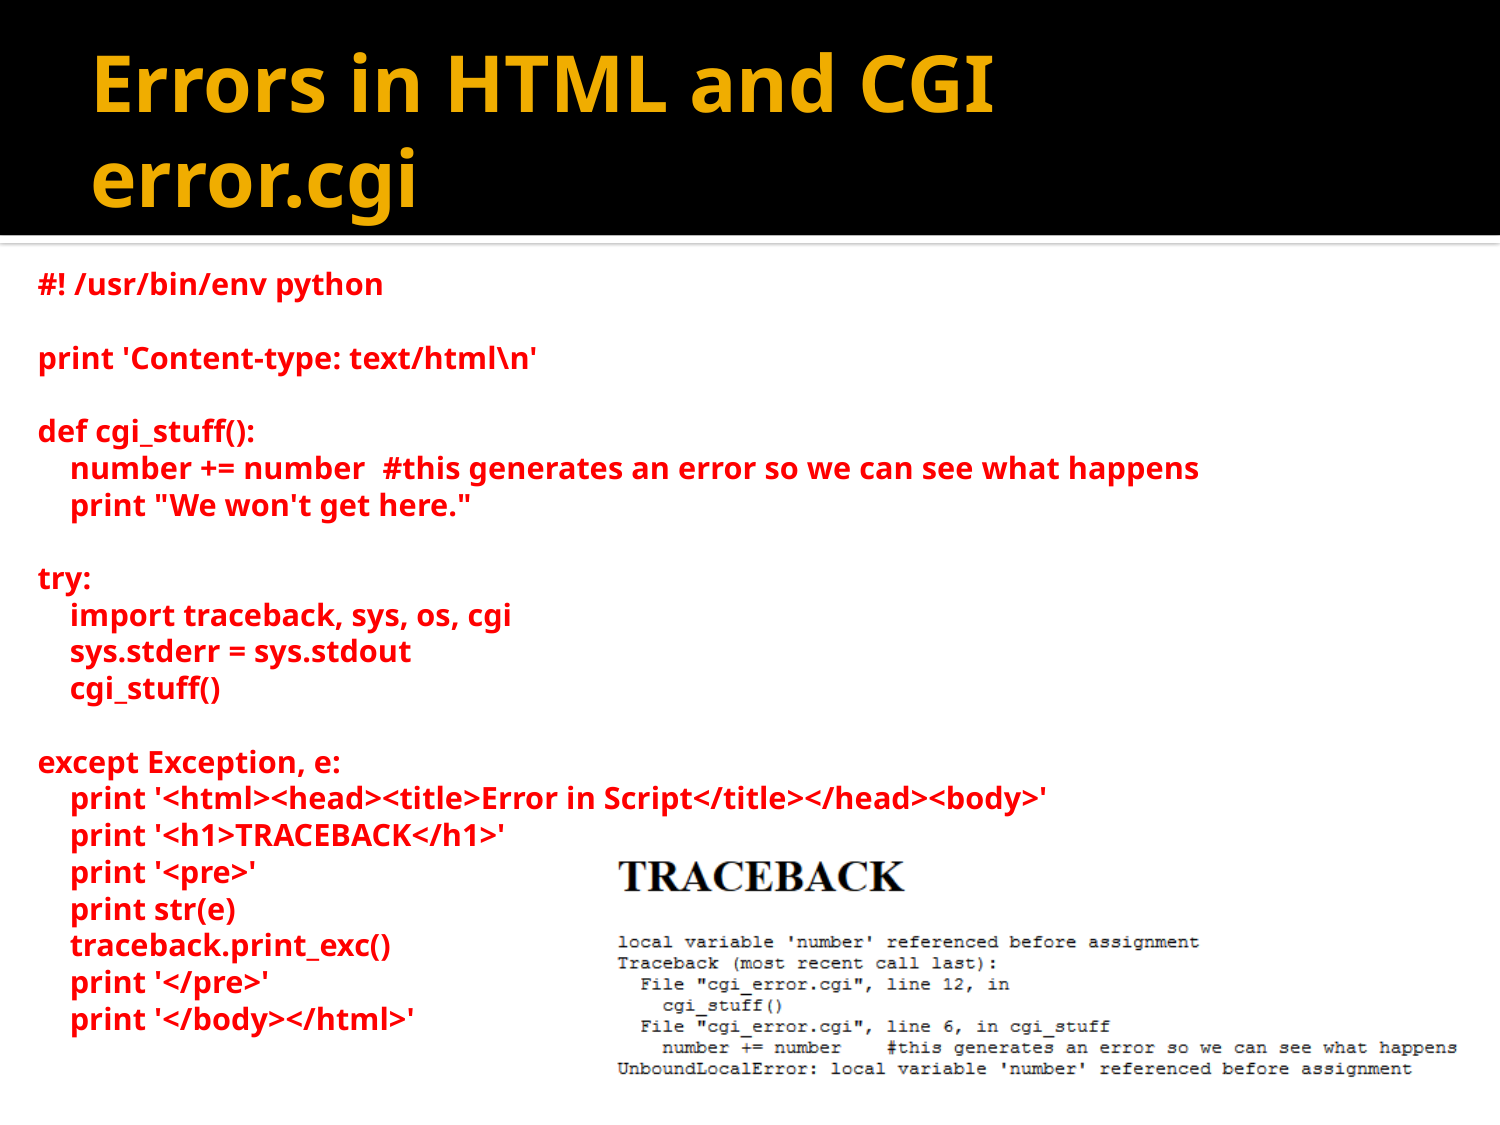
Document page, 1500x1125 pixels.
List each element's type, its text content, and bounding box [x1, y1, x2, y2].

list #! /usr/bin/env python print 'Content-type: text/html\n' def cgi_stuff(): number += number #this generates an error so we can see what happens print "We won't get here." try: import traceback, sys, os, cgi sys.stderr = sys.stdout cgi_stuff() except Exception, e: print '<html><head><title>Error in Script</title></head><body>' print '<h1>TRACEBACK</h1>' print '<pre>' print str(e) traceback.print_exc() print '</pre>' print '</body></html>' [12, 249, 1425, 1050]
title Errors in HTML and CGI error.cgi [75, 25, 1425, 231]
picture [612, 849, 1469, 1101]
